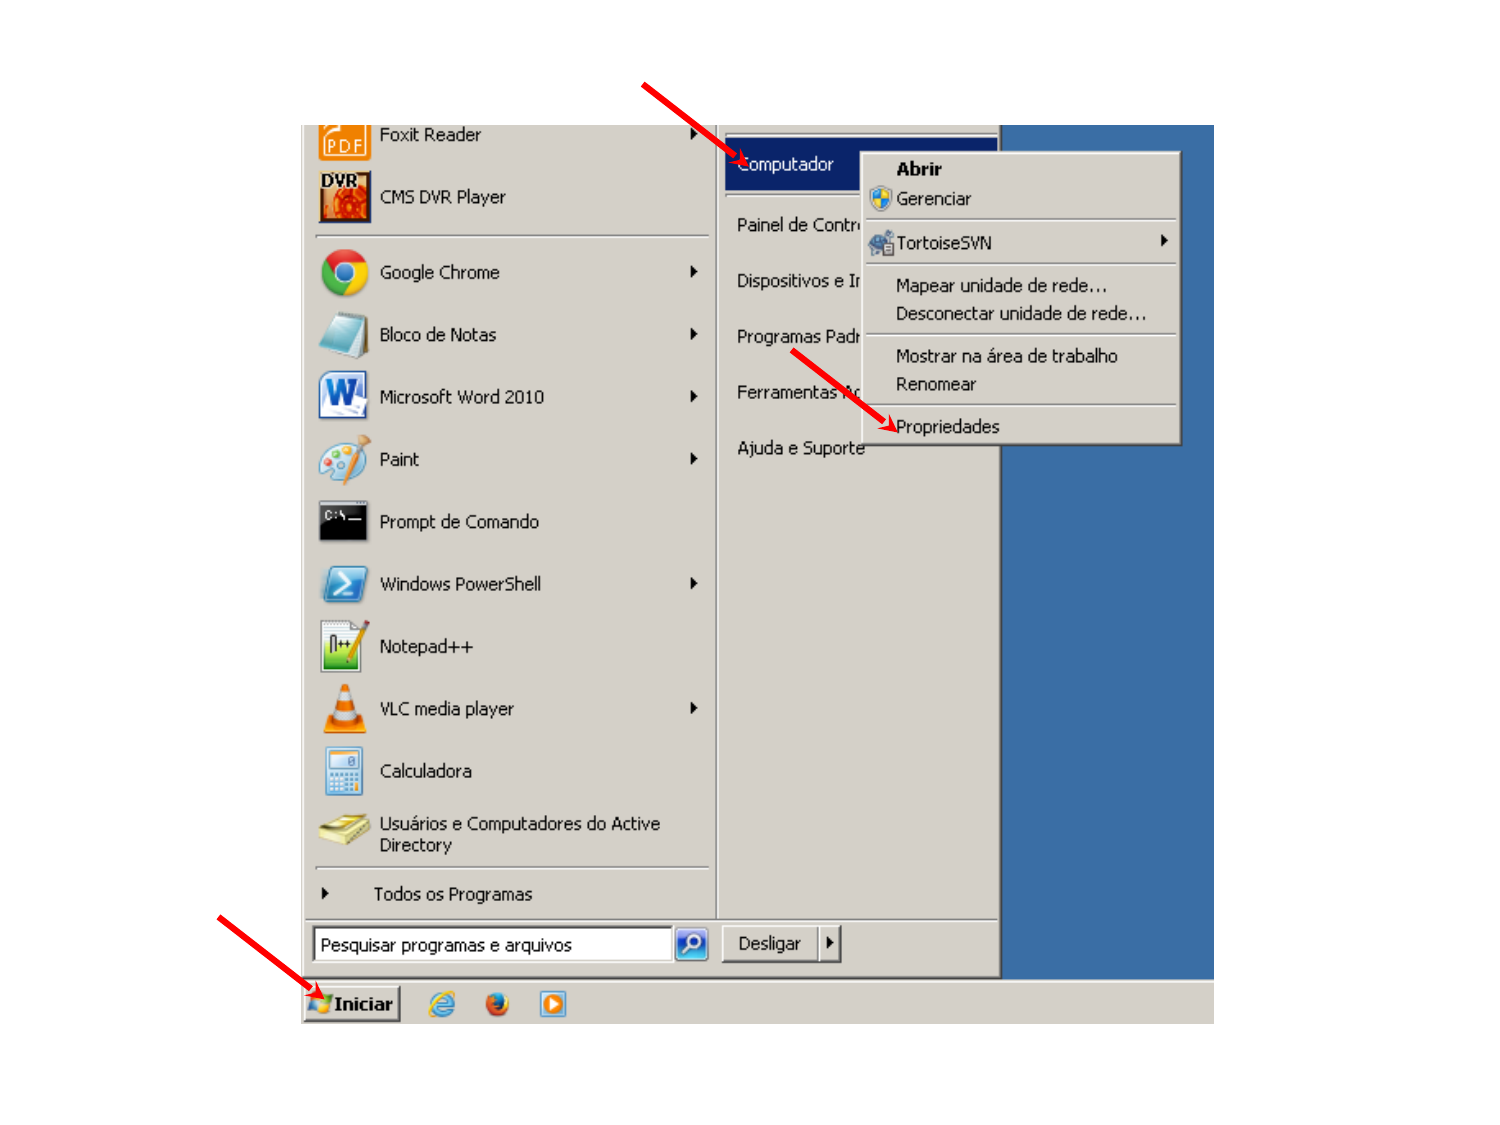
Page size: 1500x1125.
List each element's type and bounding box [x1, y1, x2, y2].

text_box [218, 916, 325, 1000]
picture [300, 125, 1214, 1024]
text_box [642, 83, 750, 167]
text_box [791, 349, 899, 433]
